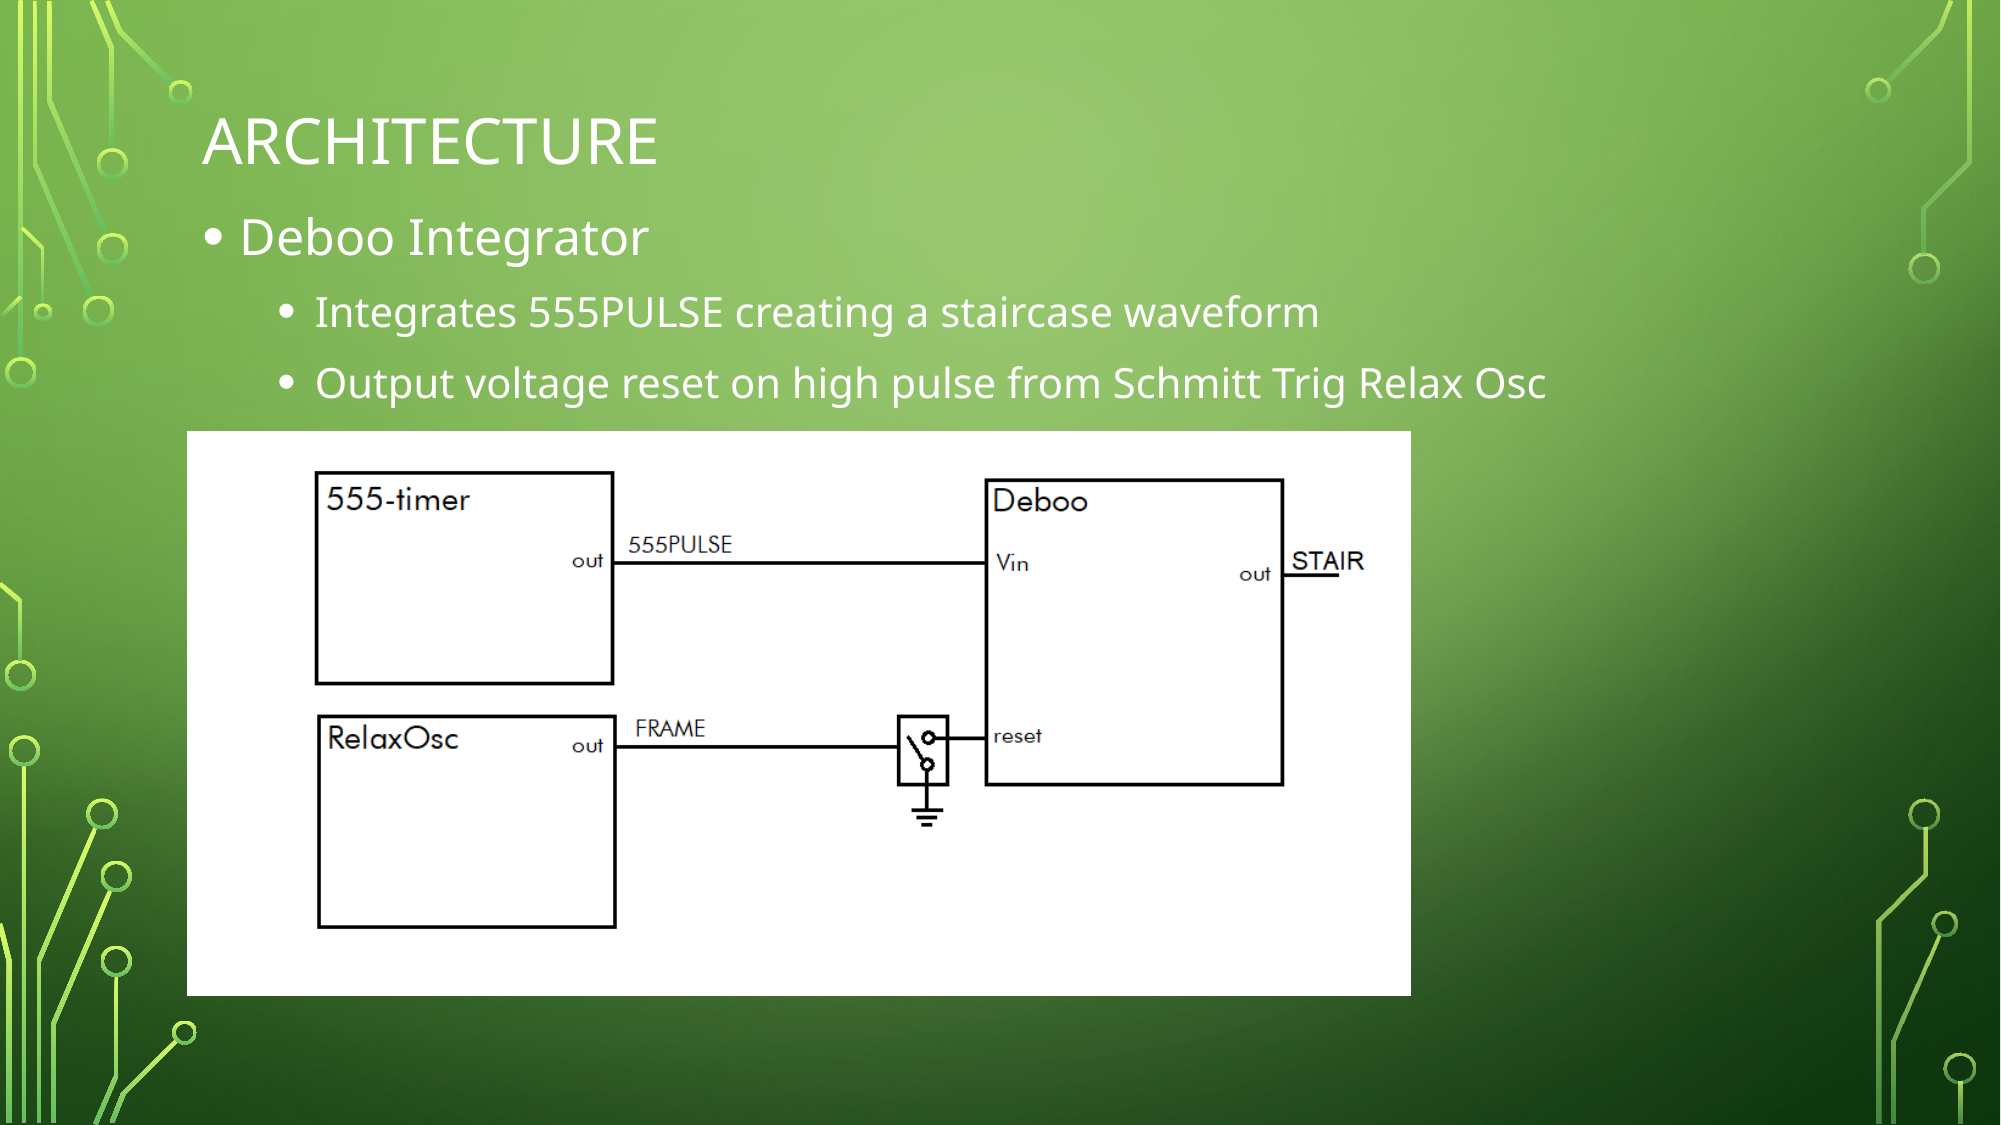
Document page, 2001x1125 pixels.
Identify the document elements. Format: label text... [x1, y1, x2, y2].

picture [186, 431, 1411, 997]
title architecture [187, 101, 1813, 185]
list Deboo Integrator Integrates 555PULSE creating a staircase waveform Output voltage reset on high pulse from Schmitt Trig Relax Osc [187, 185, 1813, 950]
